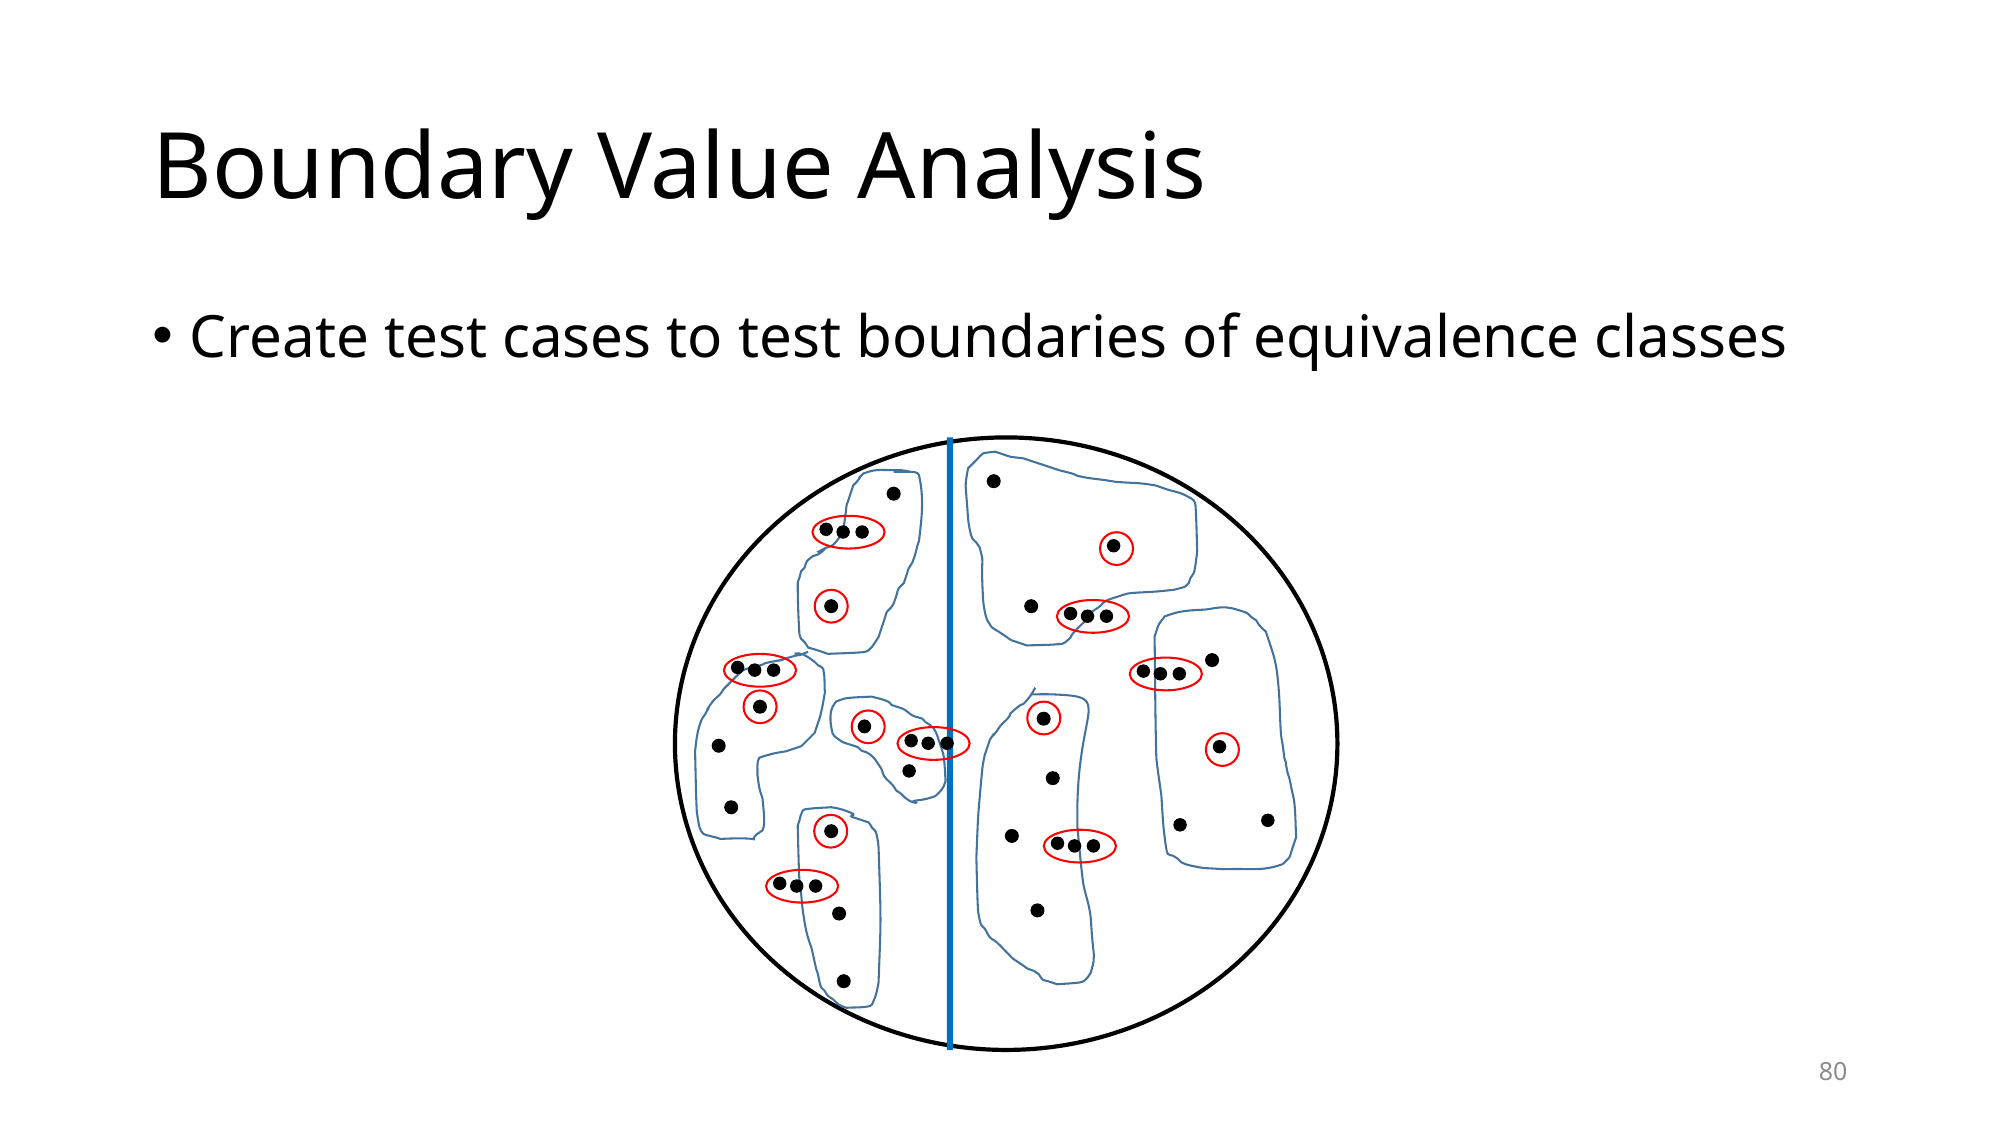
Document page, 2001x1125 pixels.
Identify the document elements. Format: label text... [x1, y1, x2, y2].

text_box [724, 801, 738, 814]
text_box [813, 813, 849, 849]
text_box [742, 689, 778, 725]
text_box [850, 709, 886, 745]
text_box [964, 450, 1199, 647]
text_box [796, 806, 882, 1009]
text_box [766, 869, 839, 903]
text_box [1129, 657, 1202, 691]
text_box [1005, 829, 1019, 843]
text_box [813, 588, 849, 624]
text_box [1031, 904, 1044, 917]
text_box [829, 695, 947, 804]
text_box [1204, 732, 1240, 767]
text_box [1026, 700, 1062, 736]
text_box [1153, 606, 1298, 871]
slide_number 80 [1412, 1042, 1863, 1103]
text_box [1056, 599, 1129, 633]
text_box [812, 515, 885, 549]
text_box [1046, 771, 1060, 785]
text_box [694, 650, 826, 841]
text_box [897, 727, 970, 760]
text_box [975, 687, 1095, 986]
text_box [723, 653, 797, 687]
text_box [674, 437, 1338, 1050]
text_box [832, 907, 846, 920]
title Boundary Value Analysis [137, 59, 1863, 278]
list Create test cases to test boundaries of equivalence classes [137, 299, 1863, 1014]
text_box [1098, 531, 1135, 567]
text_box [796, 468, 924, 655]
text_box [1043, 829, 1116, 863]
